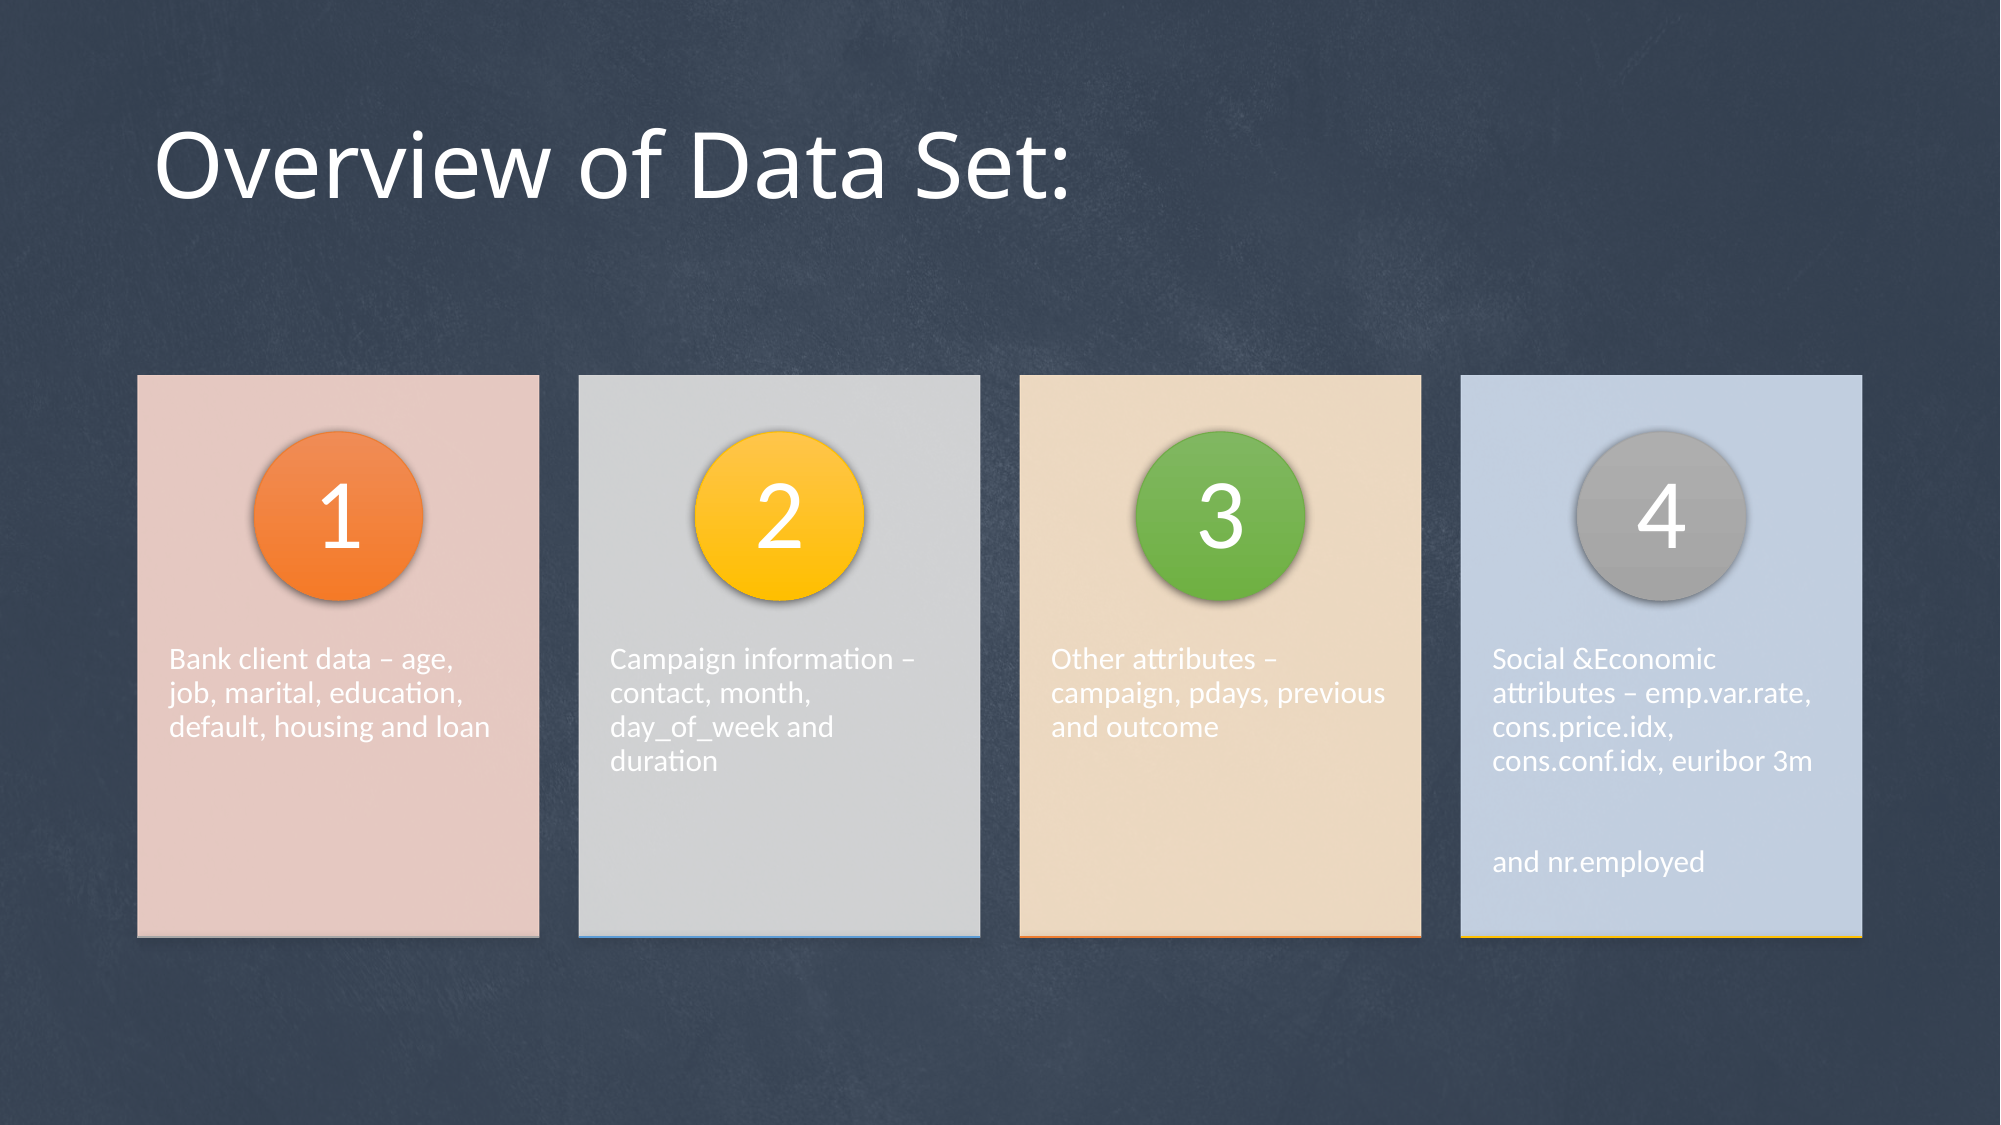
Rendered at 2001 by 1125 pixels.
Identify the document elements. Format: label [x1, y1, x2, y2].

picture [0, 0, 2000, 1125]
list [137, 299, 1863, 1014]
